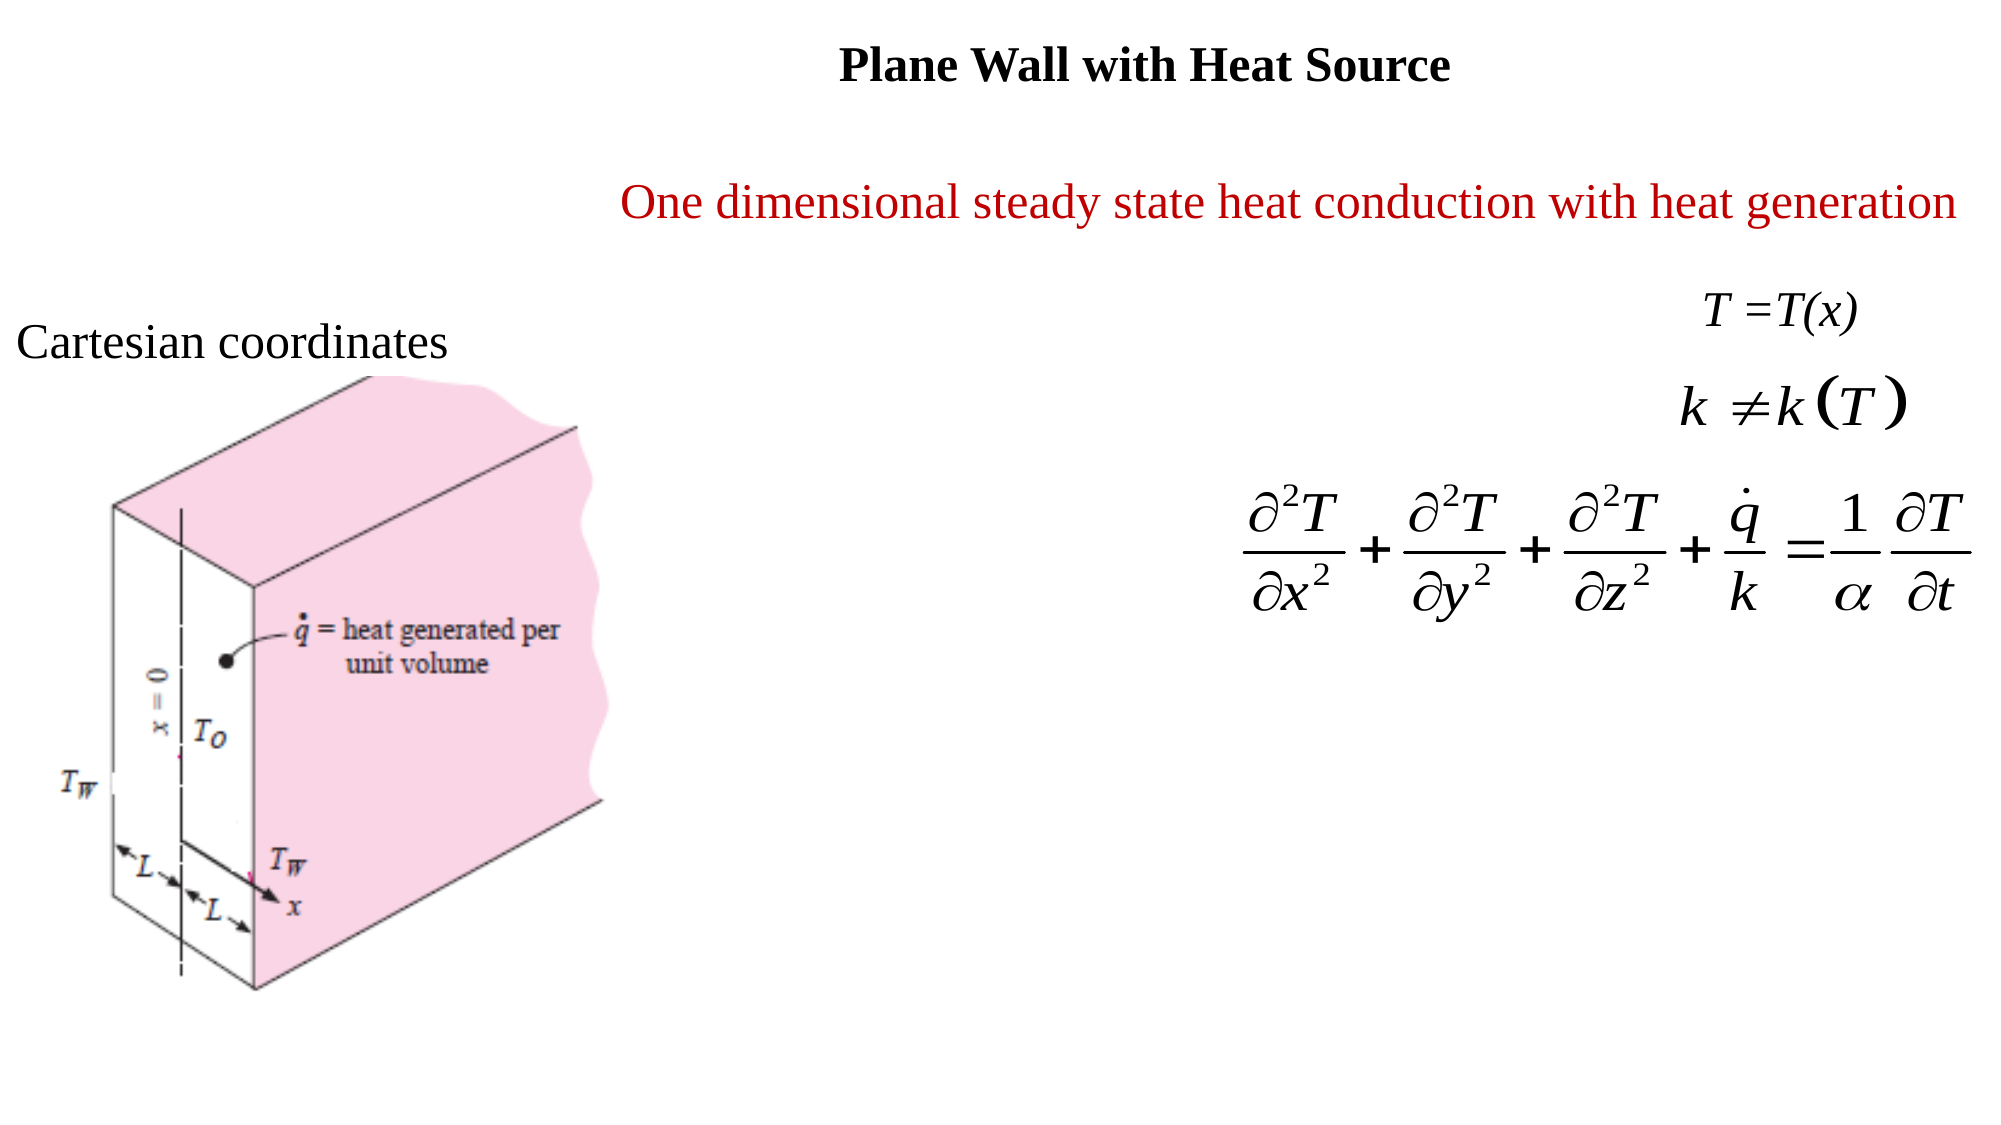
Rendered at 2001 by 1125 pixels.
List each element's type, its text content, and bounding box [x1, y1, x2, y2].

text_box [1271, 453, 1954, 686]
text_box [1233, 468, 1271, 633]
text_box T =T(x) [1686, 269, 2000, 344]
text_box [1954, 468, 1985, 633]
text_box [755, 147, 786, 224]
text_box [1669, 364, 1916, 453]
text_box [33, 376, 646, 1013]
text_box Plane Wall with Heat Source [824, 23, 1467, 99]
text_box One dimensional steady state heat conduction with heat generation [578, 161, 2000, 296]
text_box Cartesian coordinates [1, 300, 464, 376]
